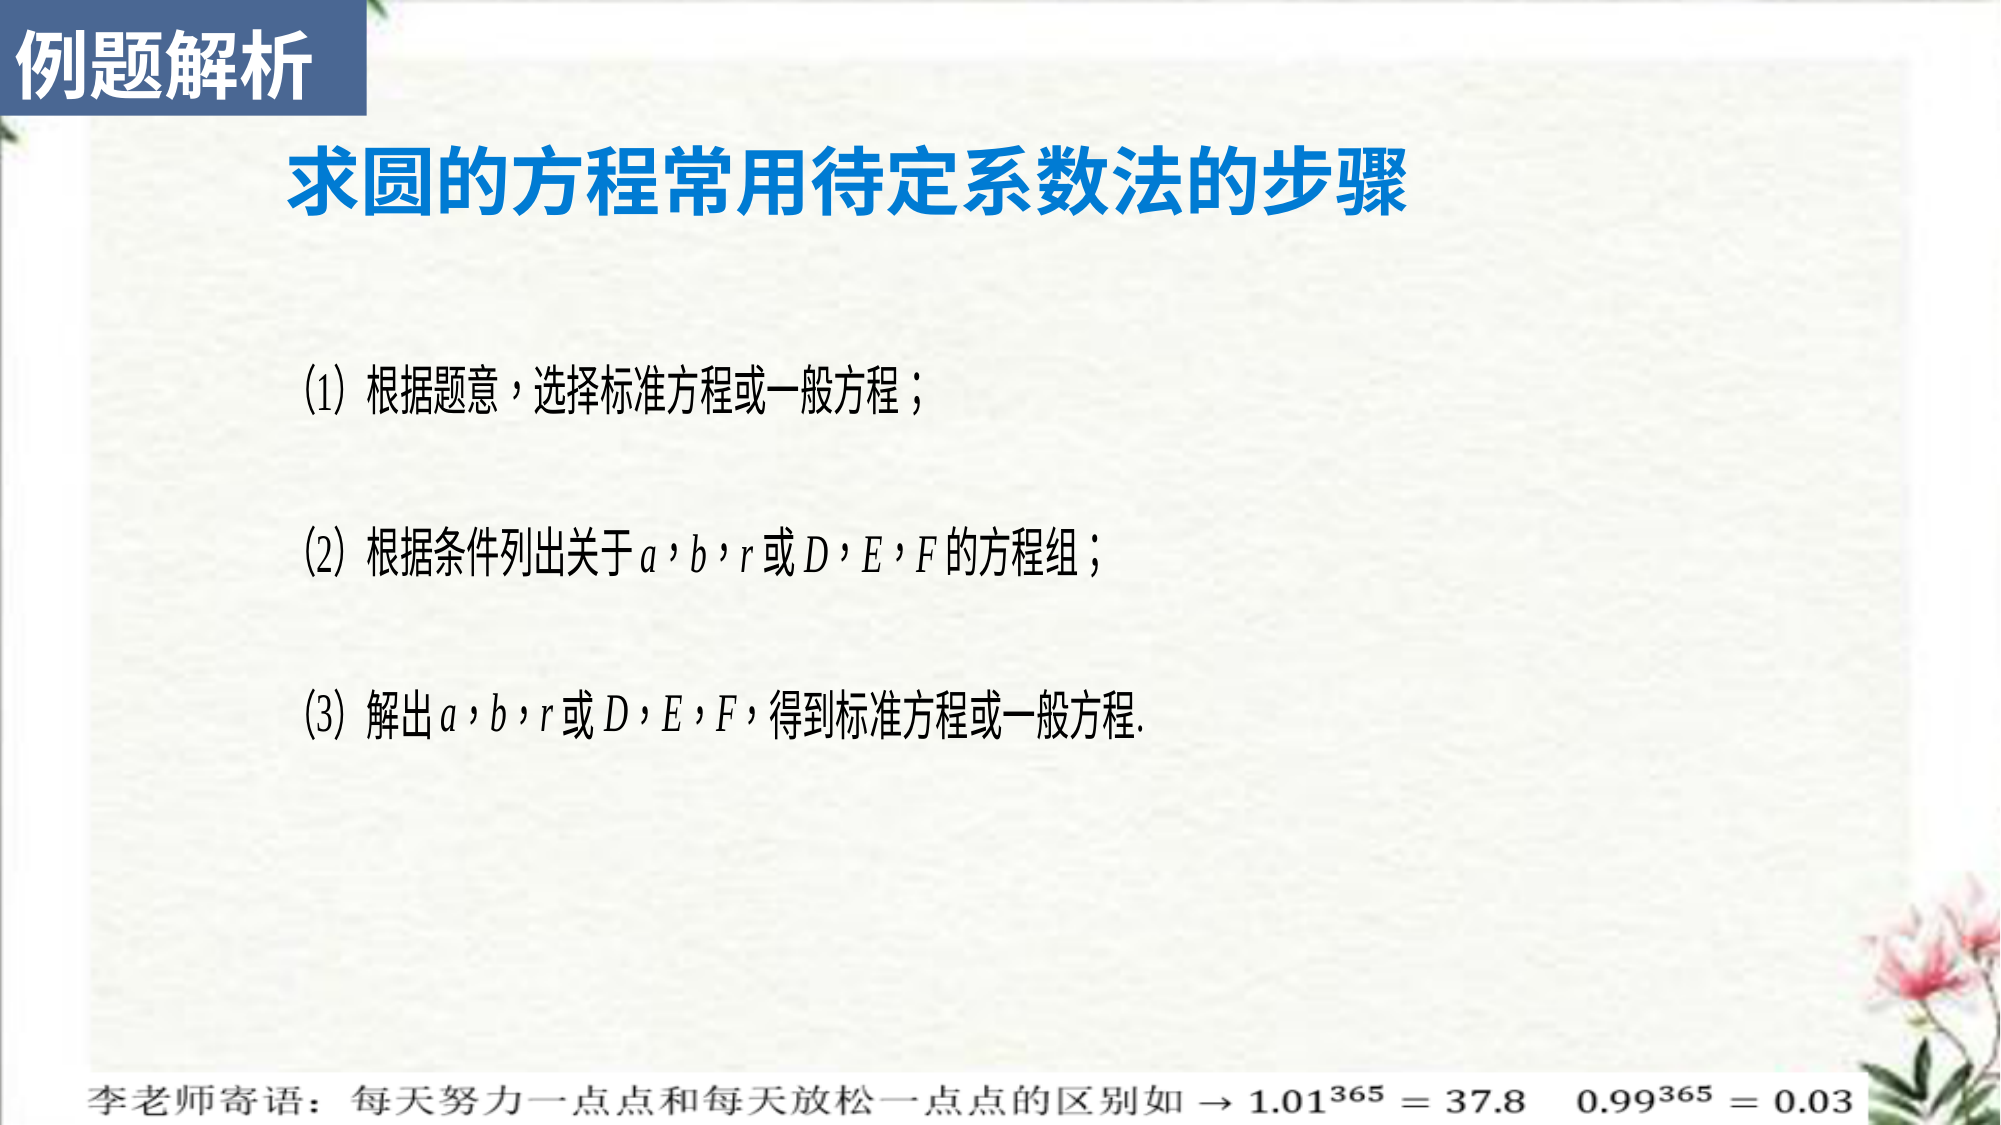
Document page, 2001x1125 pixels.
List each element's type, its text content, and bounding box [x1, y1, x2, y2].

text_box 求圆的方程常用待定系数法的步骤 [270, 126, 1426, 232]
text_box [216, 309, 1589, 794]
picture [0, 0, 2001, 1125]
text_box 例题解析 [0, 0, 367, 116]
